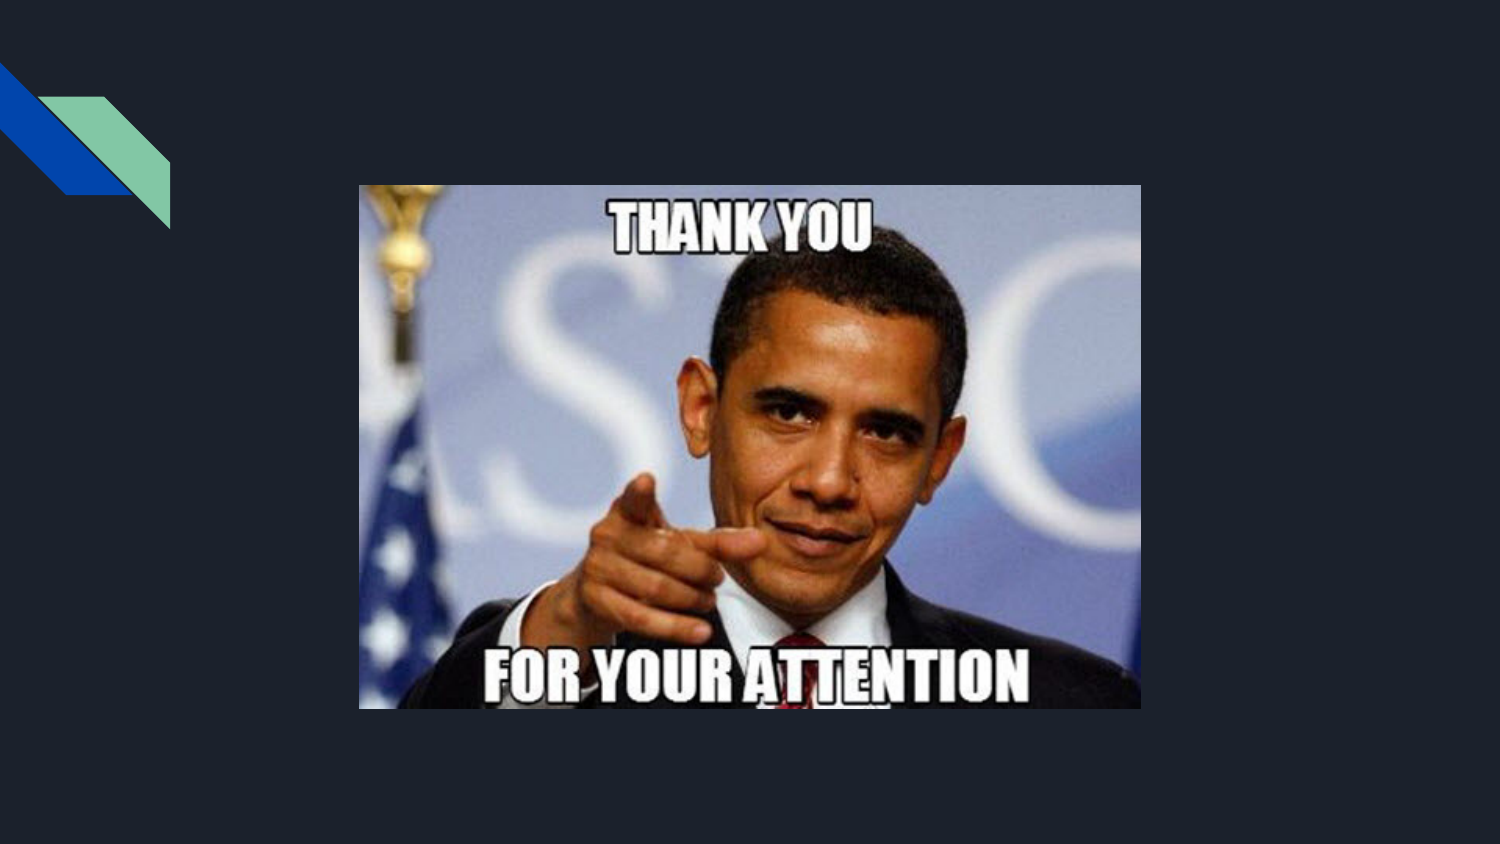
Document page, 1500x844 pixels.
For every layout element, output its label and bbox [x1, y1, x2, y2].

picture [359, 184, 1141, 709]
